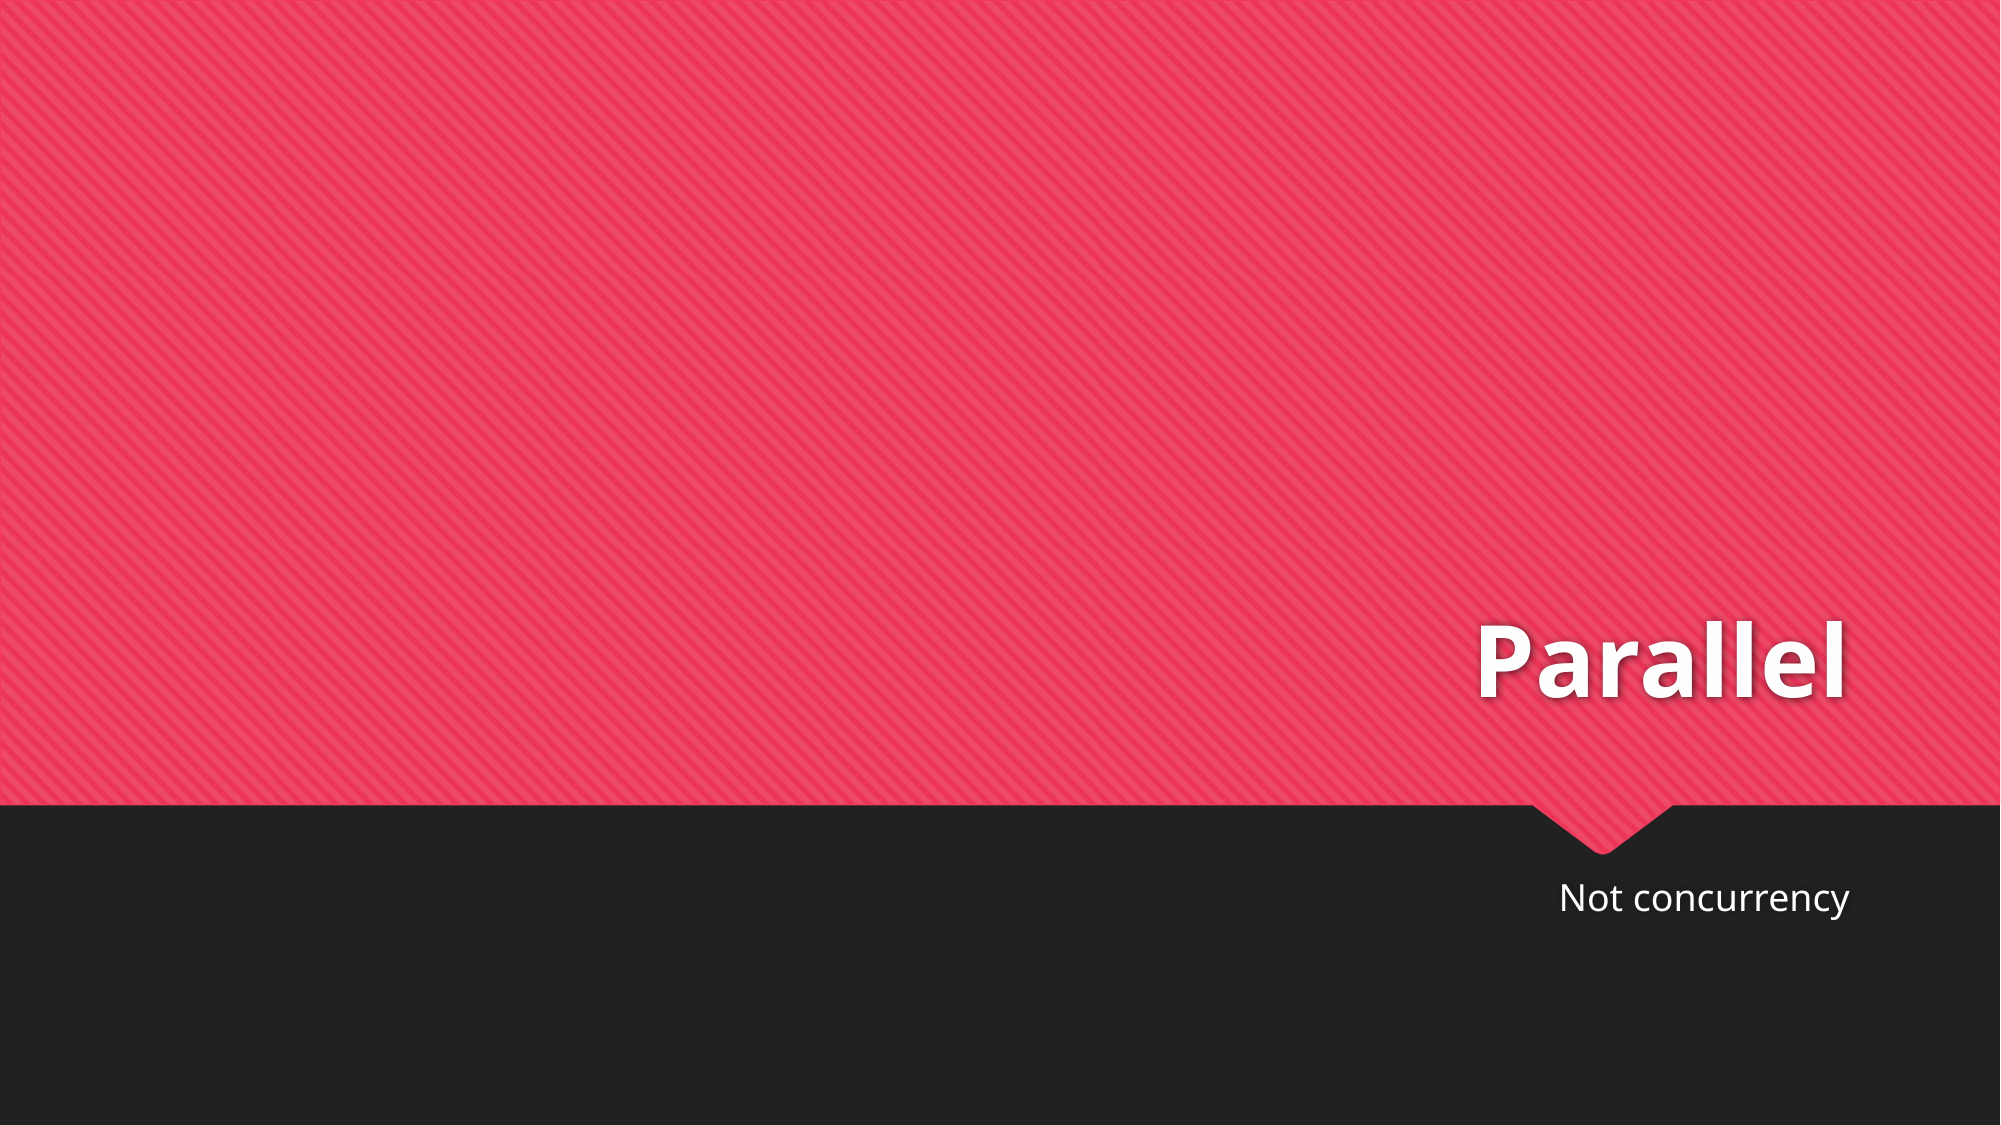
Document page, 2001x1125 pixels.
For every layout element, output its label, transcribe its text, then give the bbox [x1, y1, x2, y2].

list Not concurrency [132, 866, 1866, 938]
title Parallel [132, 484, 1866, 726]
